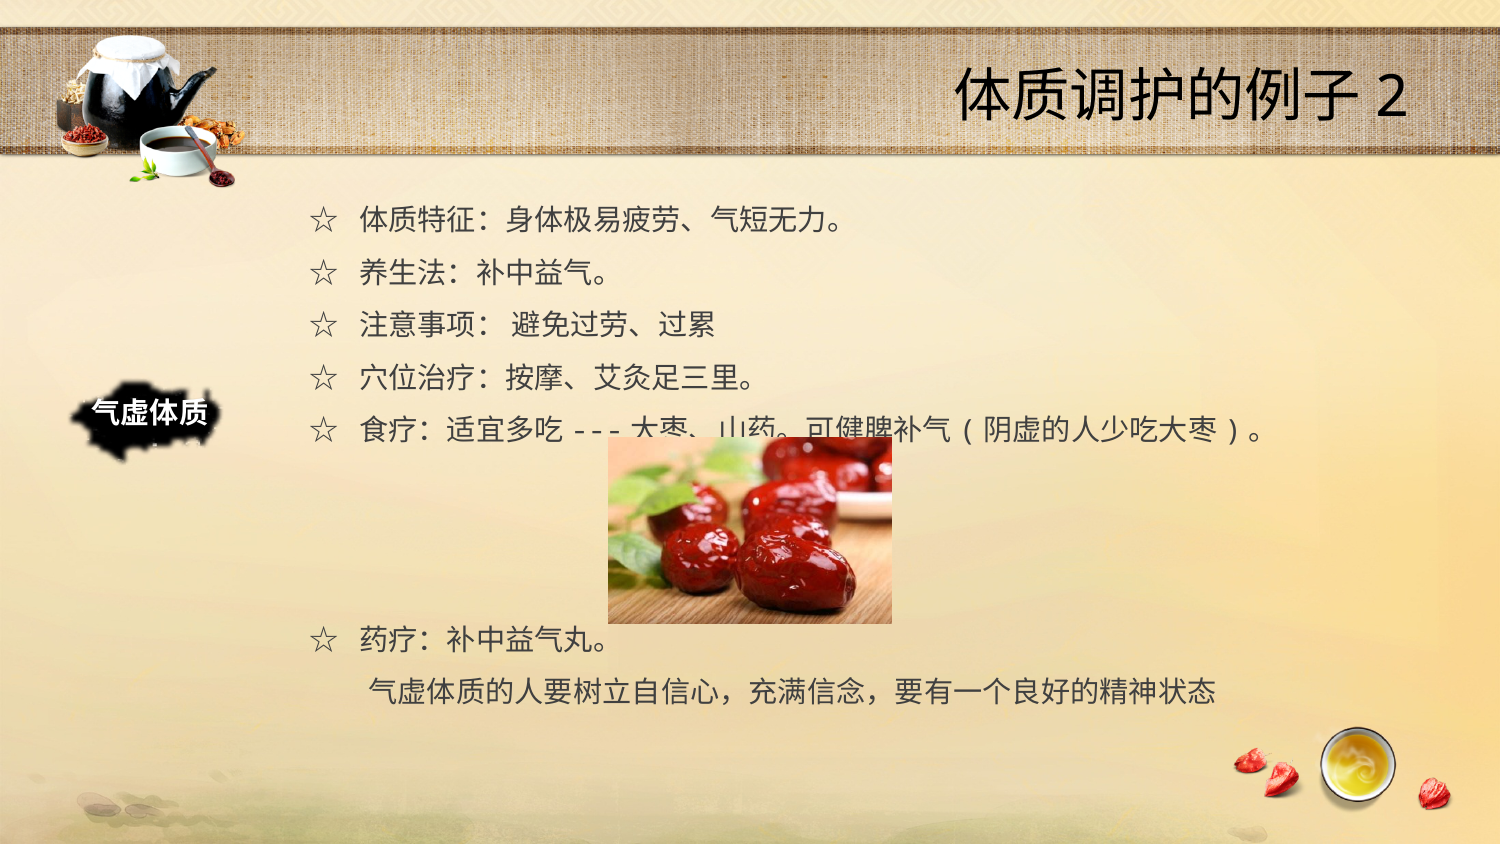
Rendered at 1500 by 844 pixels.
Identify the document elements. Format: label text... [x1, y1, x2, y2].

text_box ☆ 体质特征：身体极易疲劳、气短无力。 ☆ 养生法：补中益气。 ☆ 注意事项： 避免过劳、过累 ☆ 穴位治疗：按摩、艾灸足三里。 ☆ 食疗：适宜多吃---大枣、山药。可健脾补气(阴虚的人少吃大枣)。 ☆ 药疗：补中益气丸。 气虚体质的人要树立自信心，充满信念，要有一个良好的精神状态 [295, 176, 1453, 769]
picture [0, 0, 1500, 844]
title 体质调护的例子2 [75, 36, 1425, 151]
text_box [17, 350, 296, 503]
